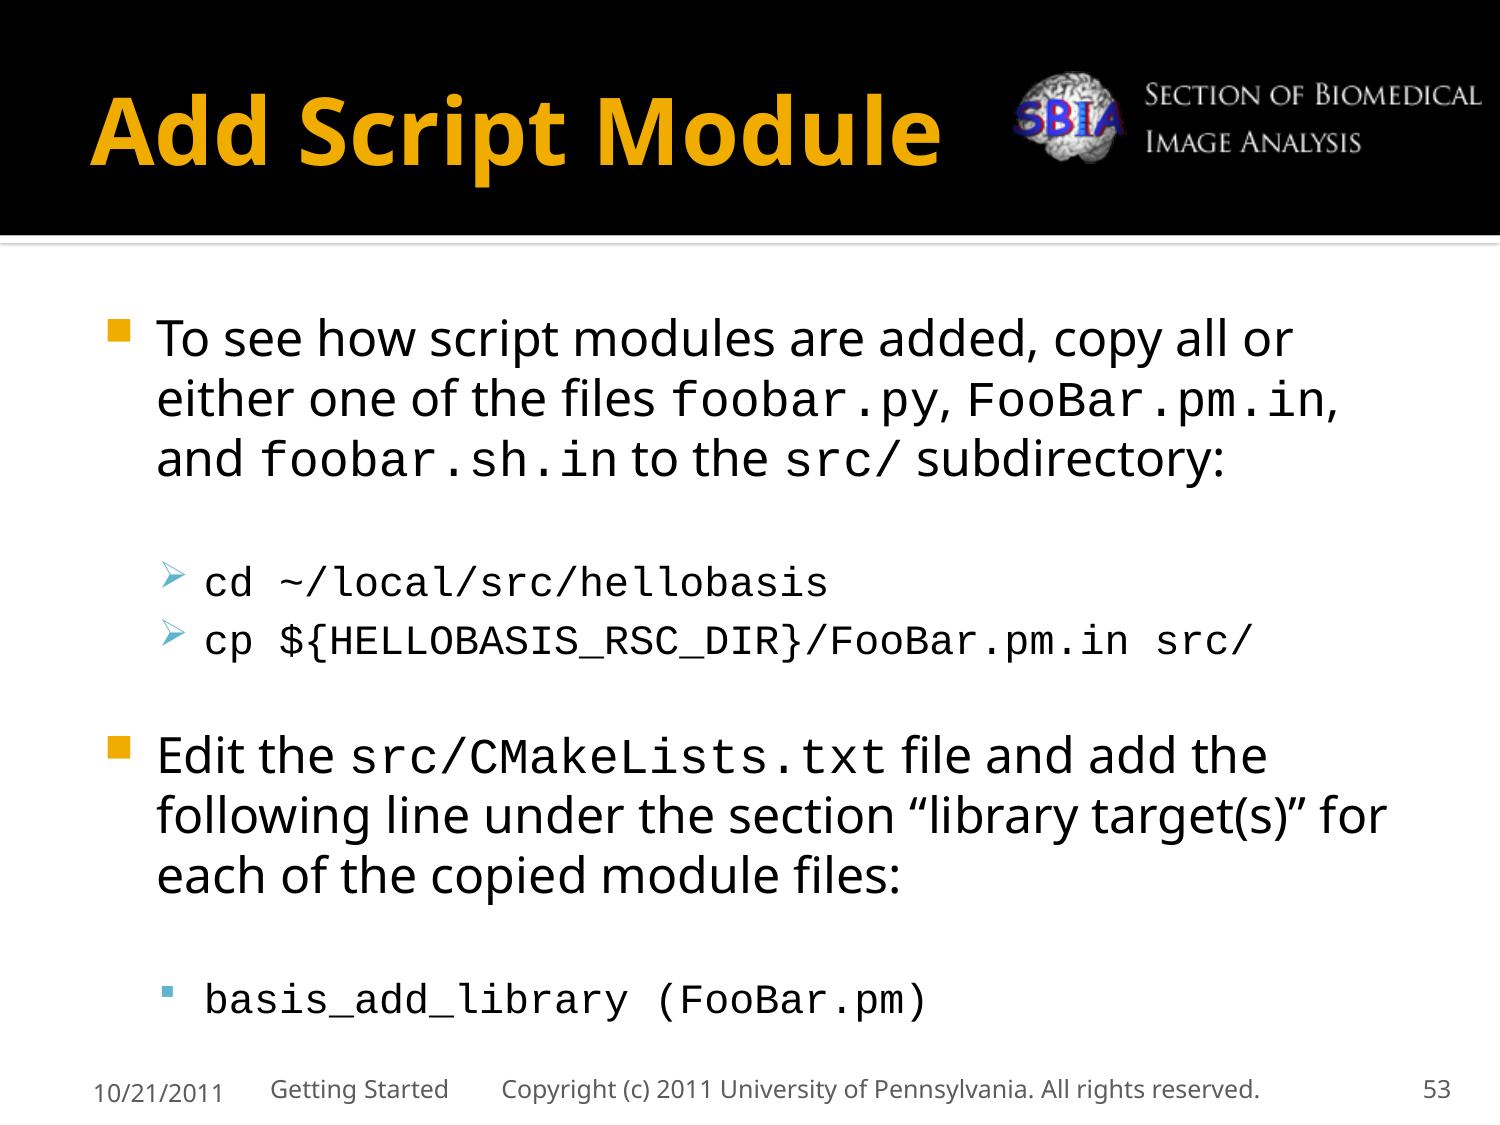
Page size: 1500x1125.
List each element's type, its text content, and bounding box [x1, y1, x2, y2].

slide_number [75, 1062, 238, 1108]
slide_number 53 [1345, 1062, 1467, 1108]
footer Getting Started Copyright (c) 2011 University of Pennsylvania. All rights reserved. [262, 1062, 1337, 1108]
title Add Script Module [75, 25, 1425, 231]
picture [1425, 70, 1482, 165]
list To see how script modules are added, copy all or either one of the files foobar.py, FooBar.pm.in, and foobar.sh.in to the src/ subdirectory: cd ~/local/src/hellobasis cp ${HELLOBASIS_RSC_DIR}/FooBar.pm.in src/ Edit the src/CMakeLists.txt file and add the following line under the section “library target(s)” for each of the copied module files: basis_add_library (FooBar.pm) [75, 291, 1425, 1050]
